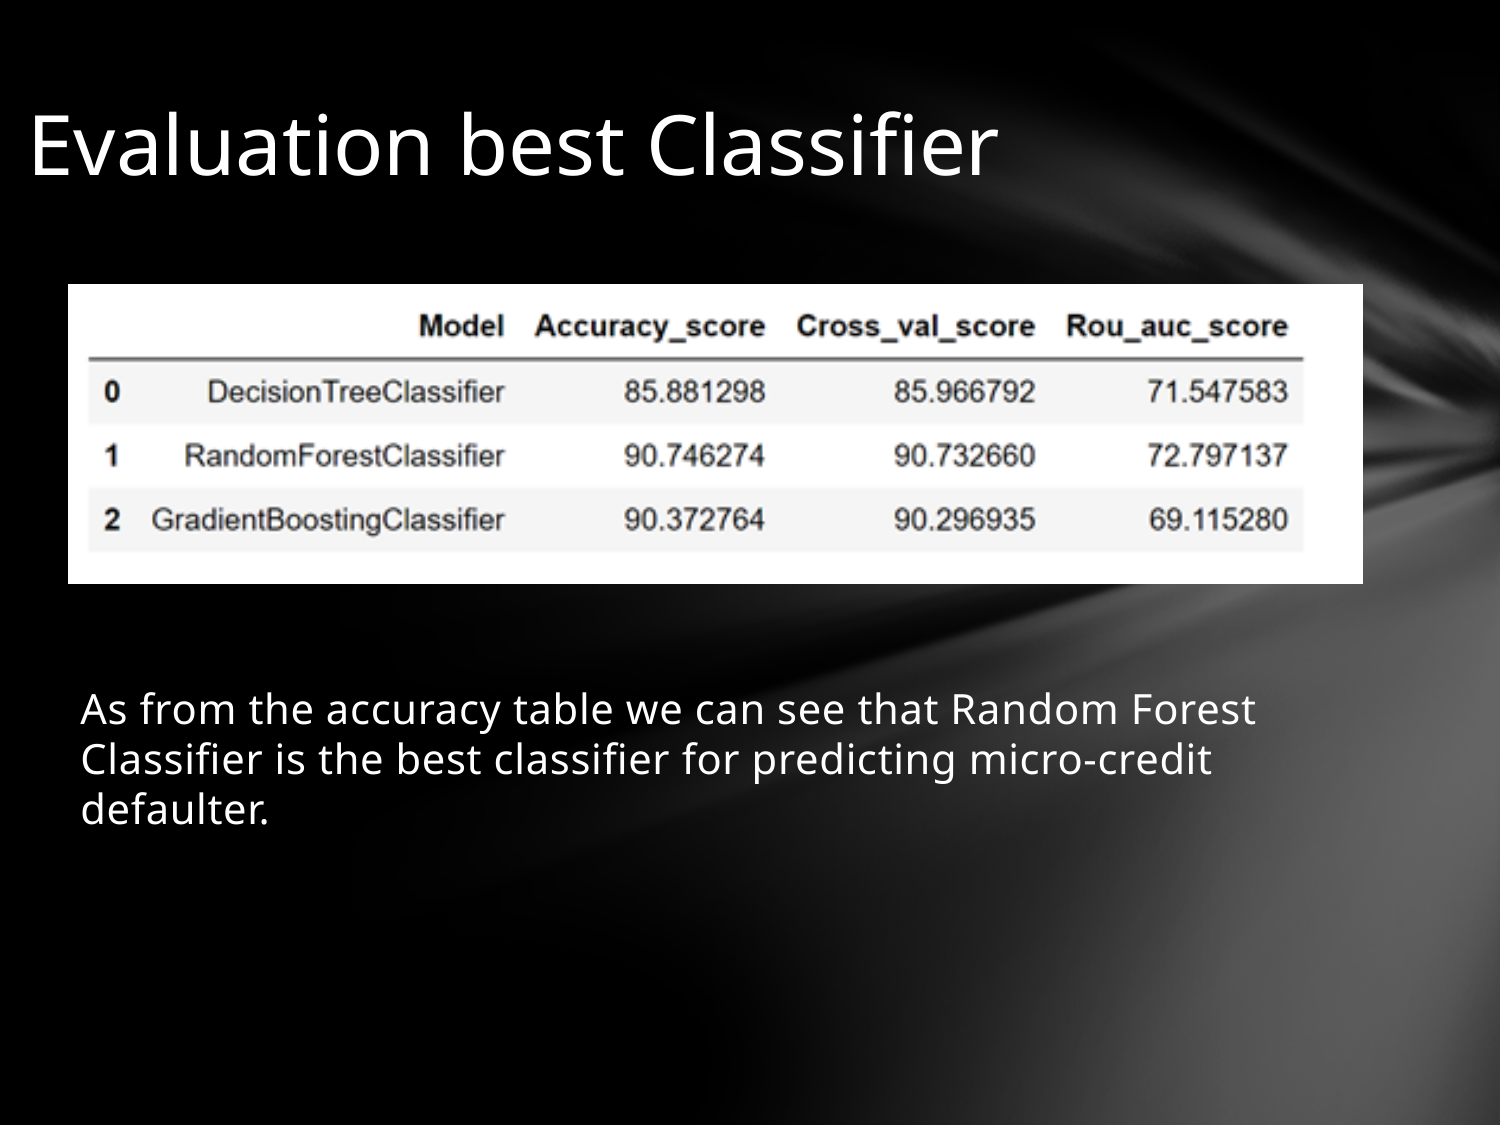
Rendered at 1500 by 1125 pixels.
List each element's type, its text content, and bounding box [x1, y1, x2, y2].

title Evaluation best Classifier [12, 24, 1273, 200]
list As from the accuracy table we can see that Random Forest Classifier is the best classifier for predicting micro-credit defaulter. [65, 675, 1378, 913]
picture [68, 284, 1363, 584]
